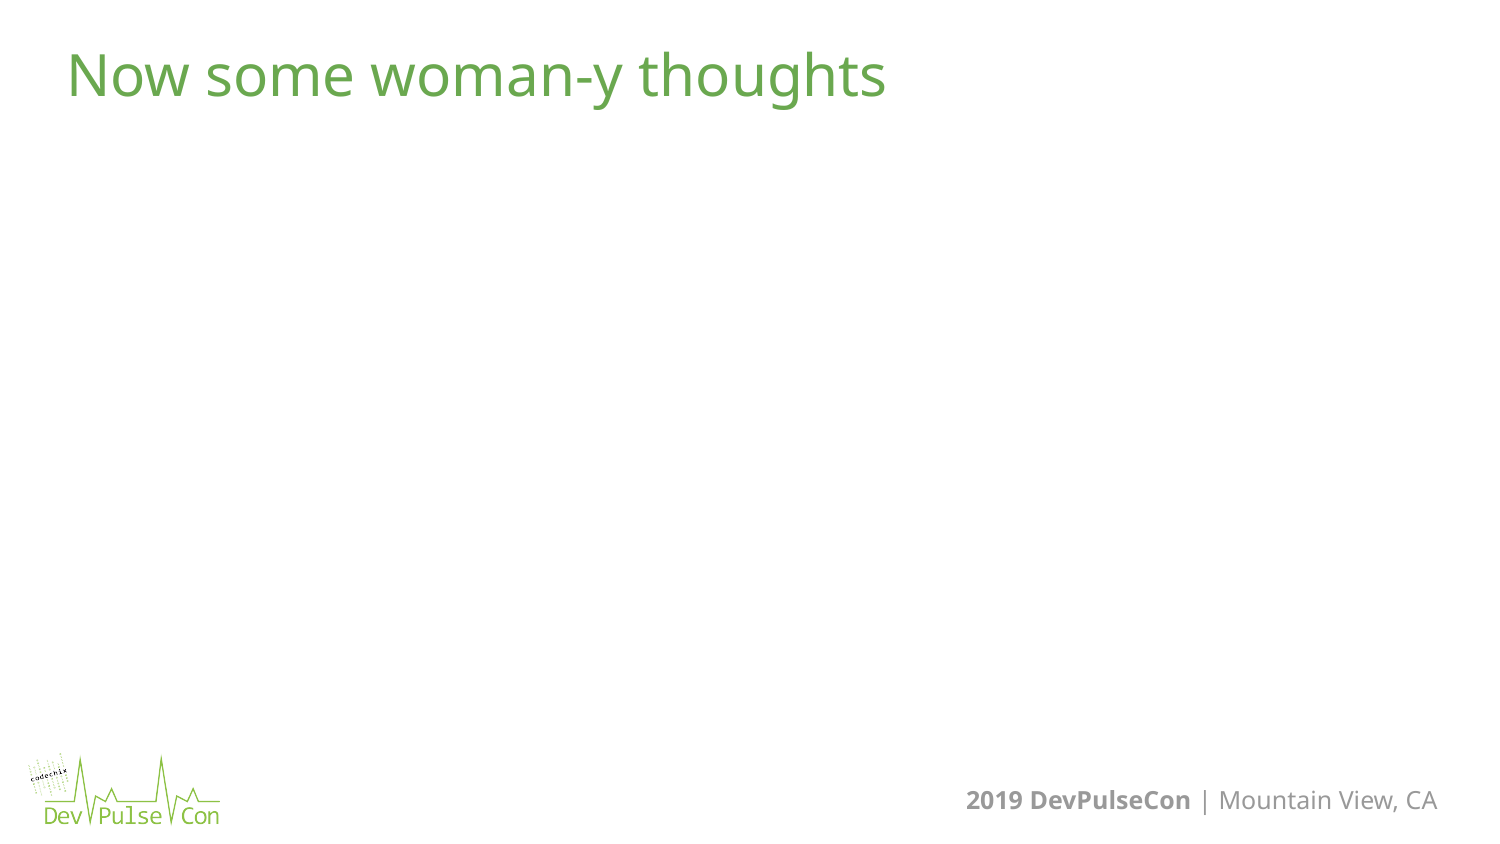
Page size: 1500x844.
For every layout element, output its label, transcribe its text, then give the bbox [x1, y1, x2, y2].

title Now some woman-y thoughts [51, 23, 1449, 117]
picture [28, 753, 220, 827]
